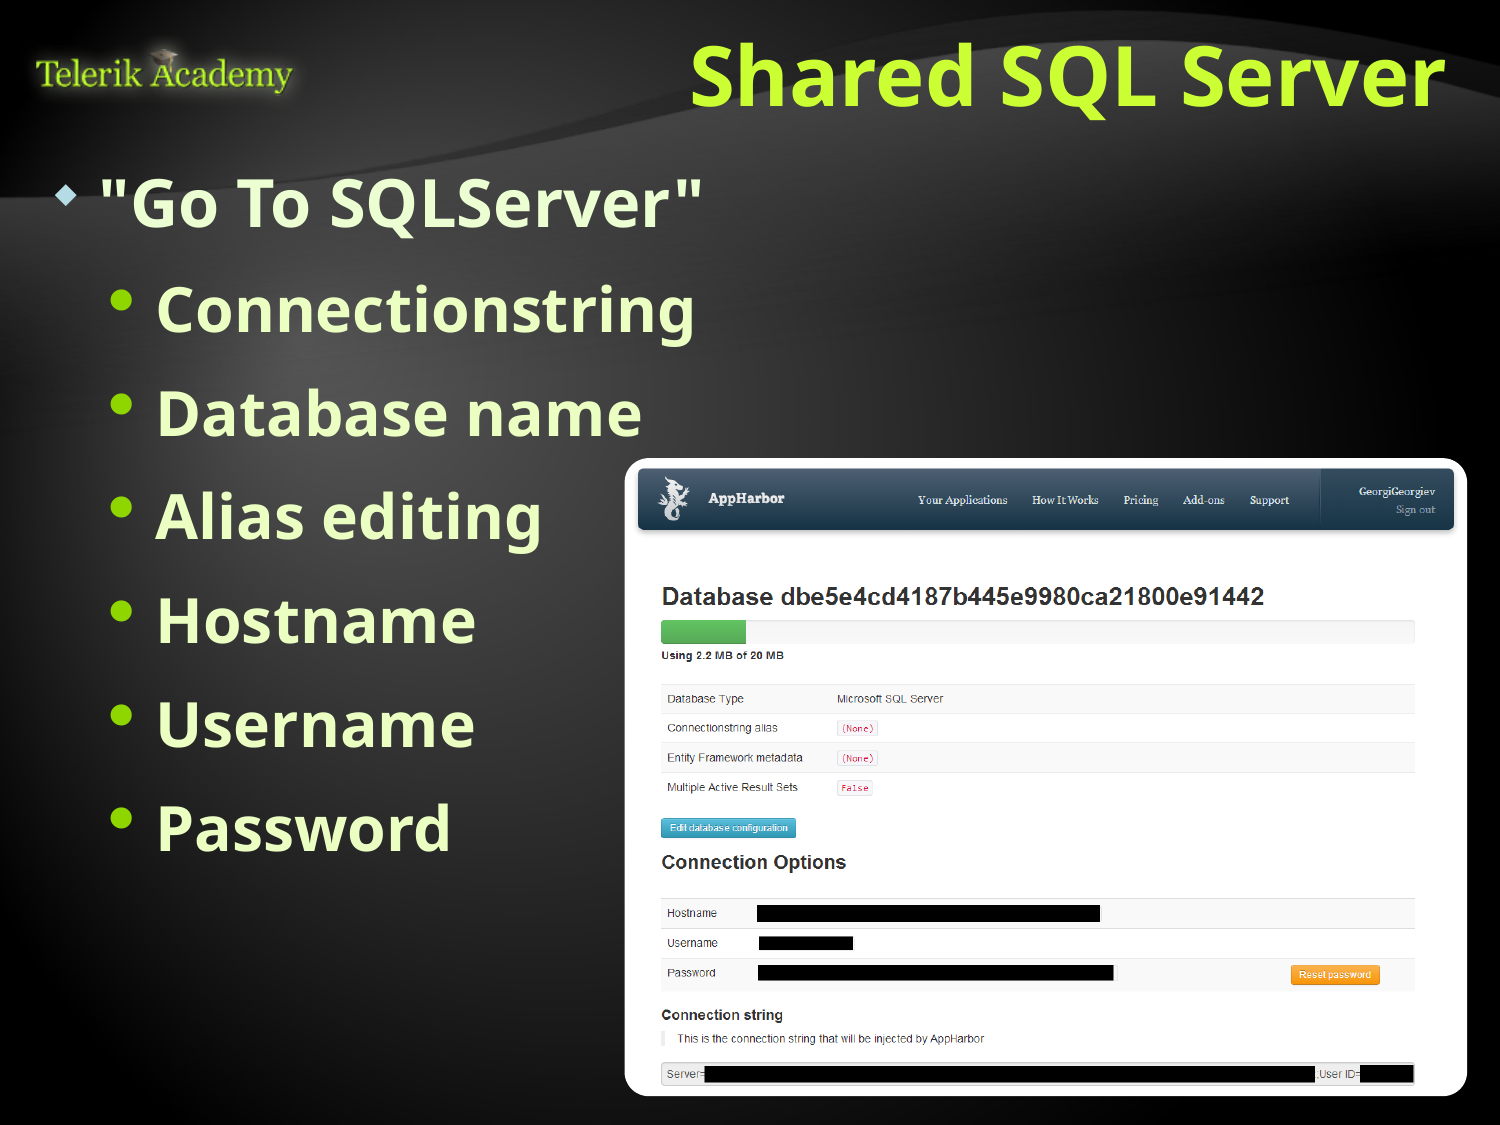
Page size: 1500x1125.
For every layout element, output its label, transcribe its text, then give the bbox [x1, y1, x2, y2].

picture [0, 0, 1500, 1125]
list "Go To SQLServer" Connectionstring Database name Alias editing Hostname Username Password [37, 149, 1463, 1100]
title Shared SQL Server [300, 12, 1463, 149]
